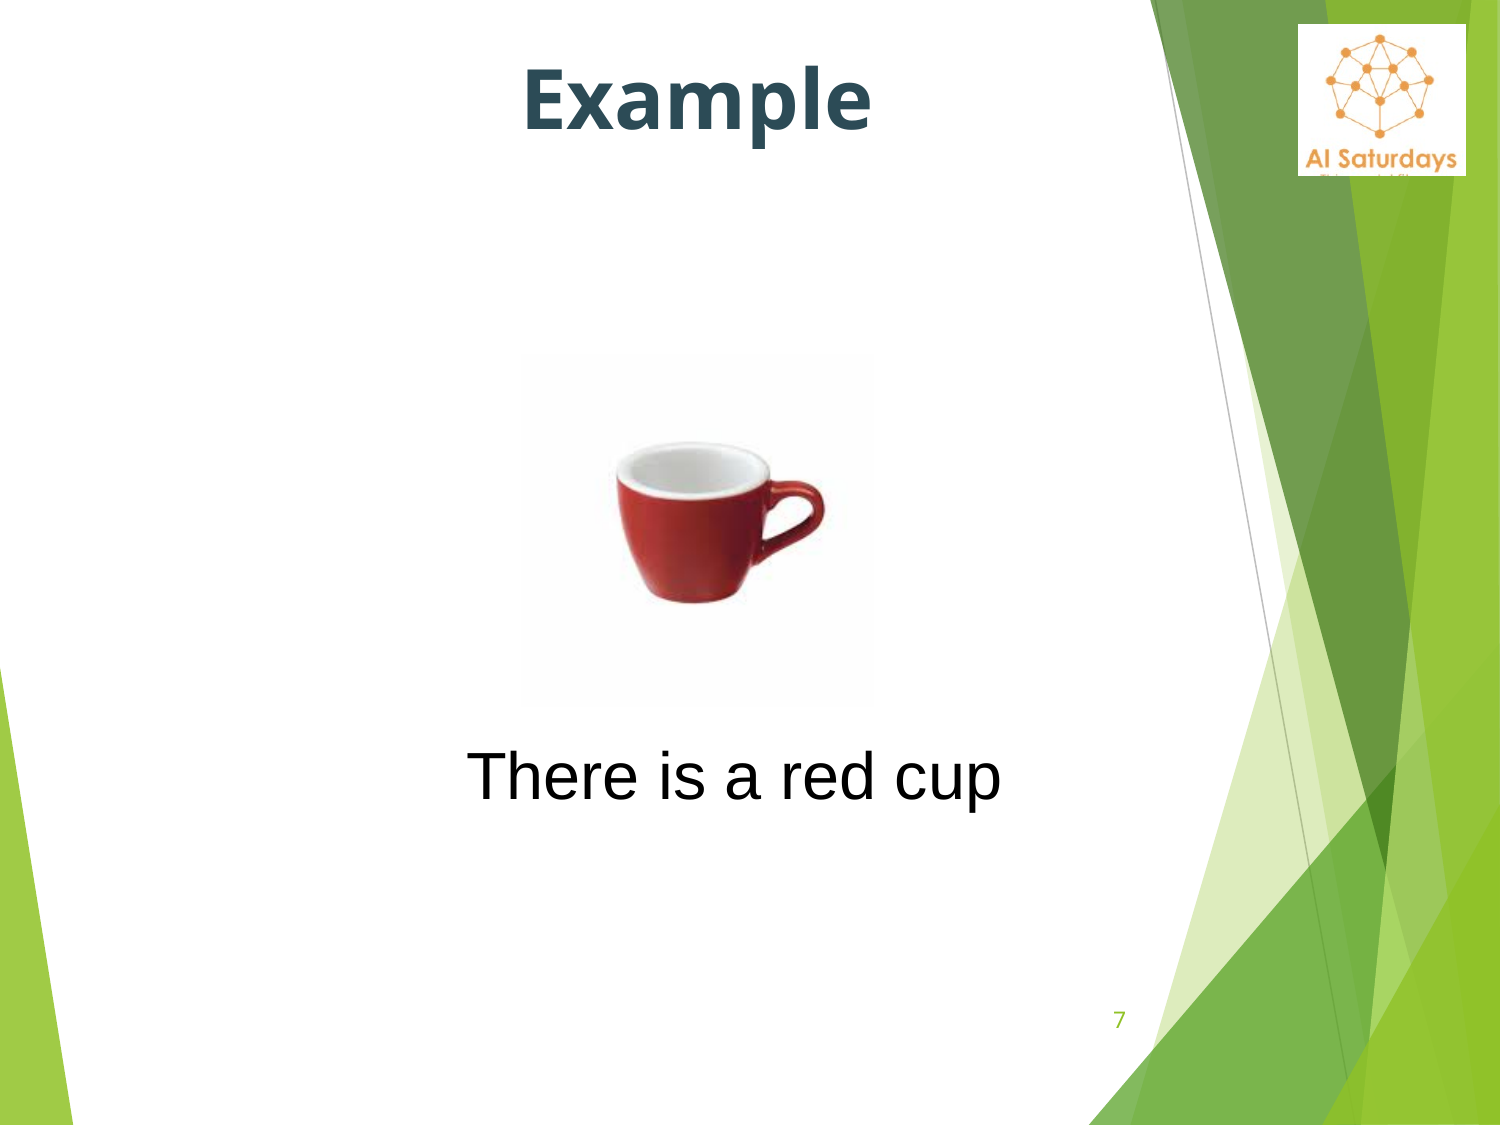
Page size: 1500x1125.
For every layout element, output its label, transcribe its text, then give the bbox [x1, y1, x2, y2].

picture [521, 354, 874, 707]
text_box Example [136, 38, 1259, 150]
text_box <número> [1057, 991, 1142, 1051]
text_box There is a red cup [451, 725, 1049, 821]
picture [1298, 24, 1466, 176]
